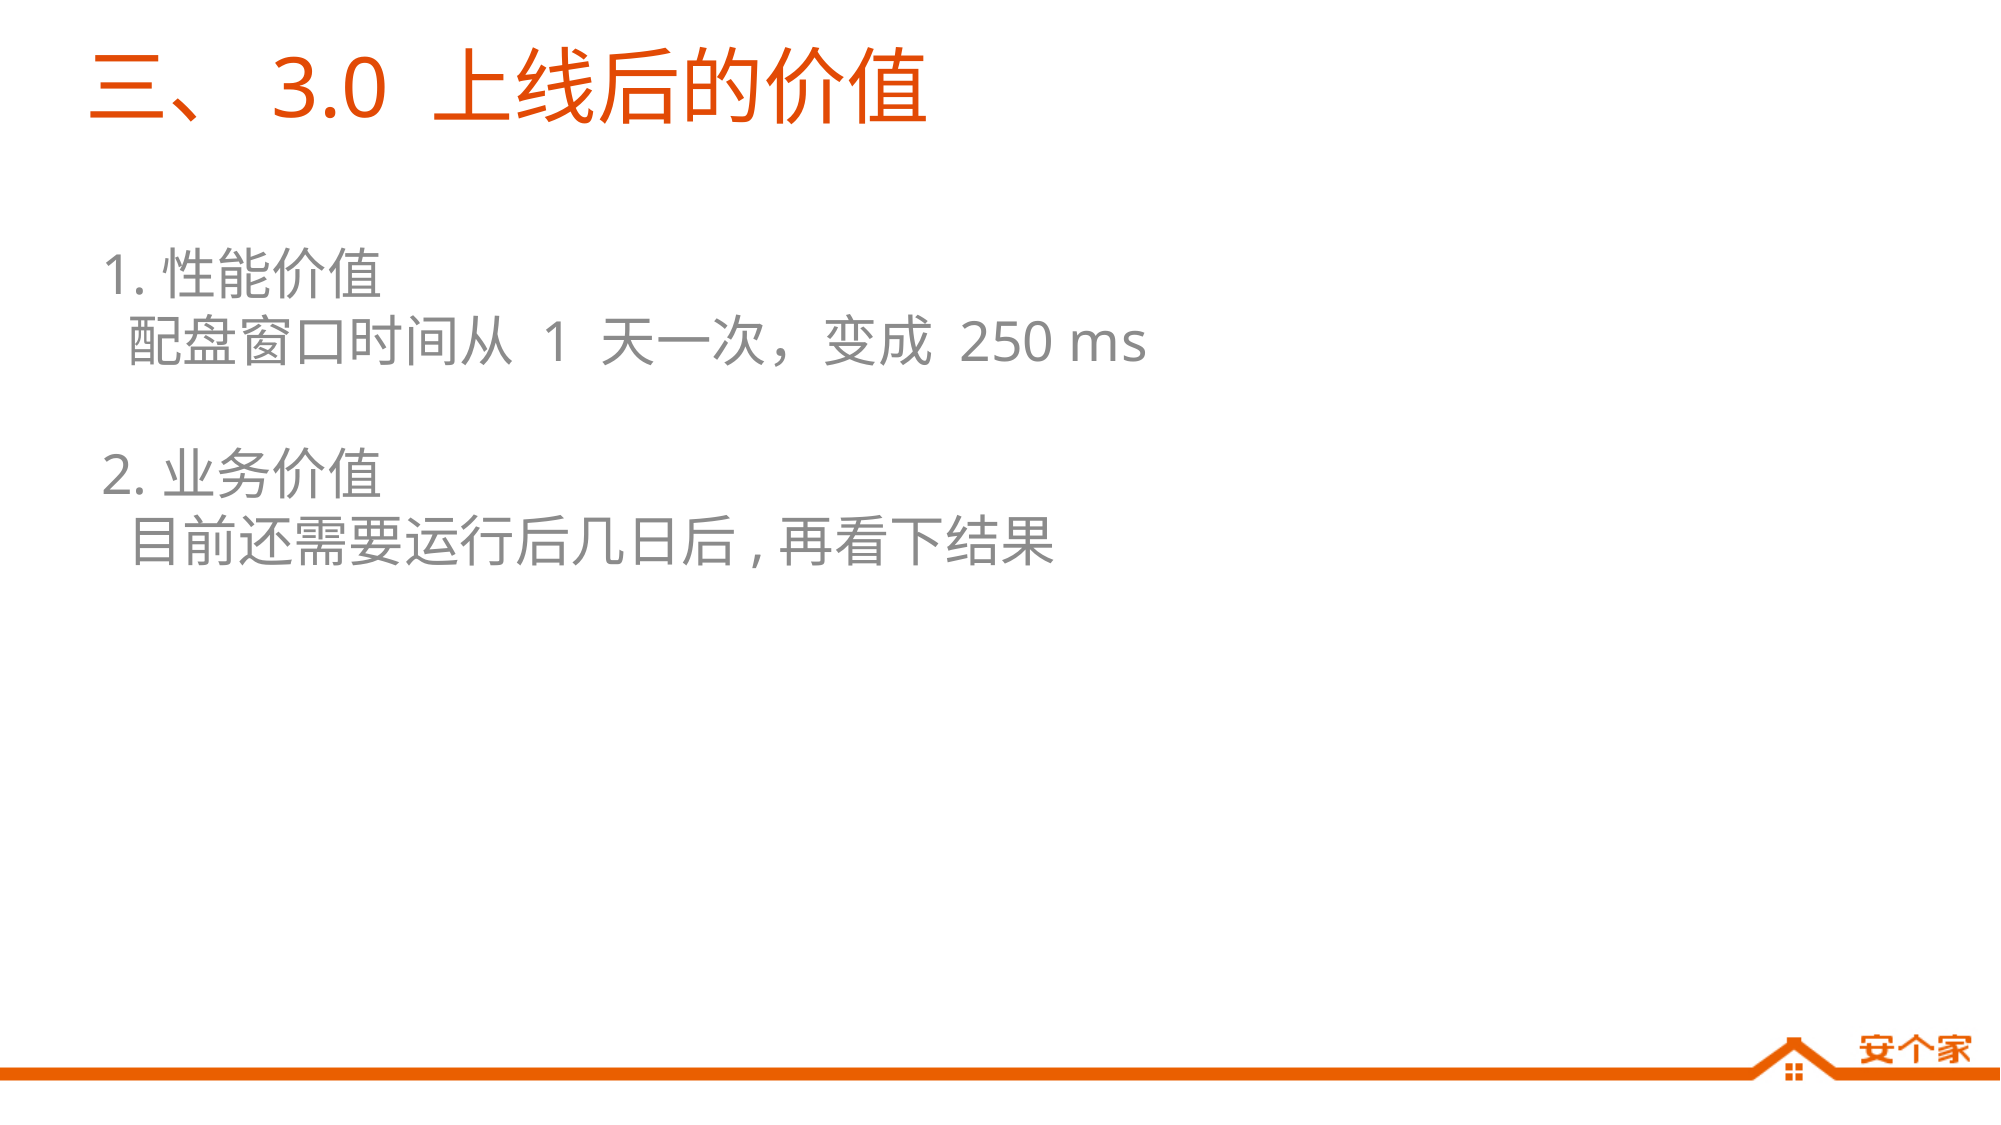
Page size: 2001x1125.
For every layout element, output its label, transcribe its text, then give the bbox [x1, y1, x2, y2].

title 三、3.0 上线后的价值 [70, 26, 1771, 169]
picture [0, 1026, 2000, 1098]
subtitle 1.性能价值 配盘窗口时间从 1 天一次，变成 250 ms 2.业务价值 目前还需要运行后几日后,再看下结果 [86, 231, 1487, 768]
